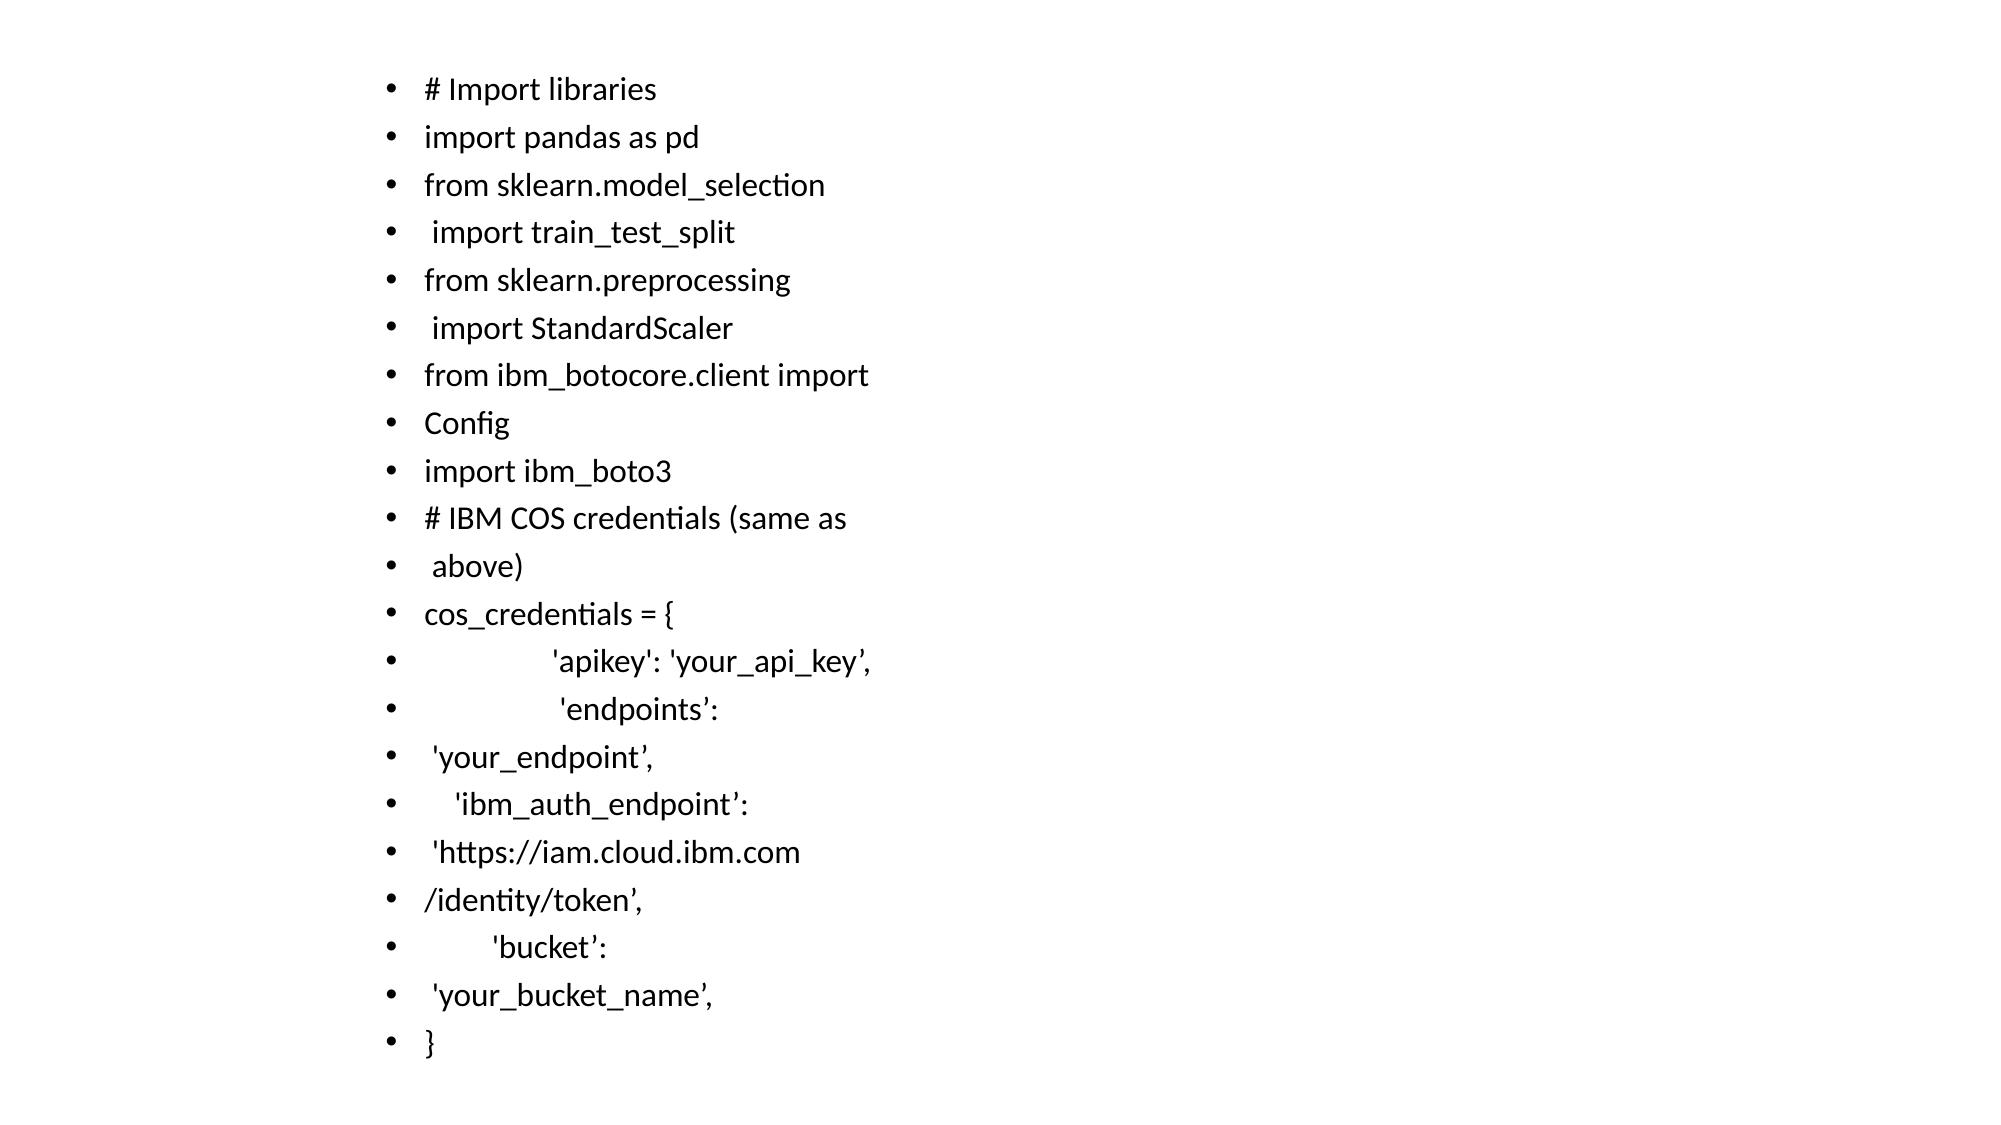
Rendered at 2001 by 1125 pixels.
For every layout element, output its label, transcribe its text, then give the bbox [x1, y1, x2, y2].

list # Import libraries import pandas as pd from sklearn.model_selection import train_test_split from sklearn.preprocessing import StandardScaler from ibm_botocore.client import Config import ibm_boto3 # IBM COS credentials (same as above) cos_credentials = { 'apikey': 'your_api_key’, 'endpoints’: 'your_endpoint’, 'ibm_auth_endpoint’: 'https://iam.cloud.ibm.com /identity/token’, 'bucket’: 'your_bucket_name’, } [370, 64, 2000, 1082]
